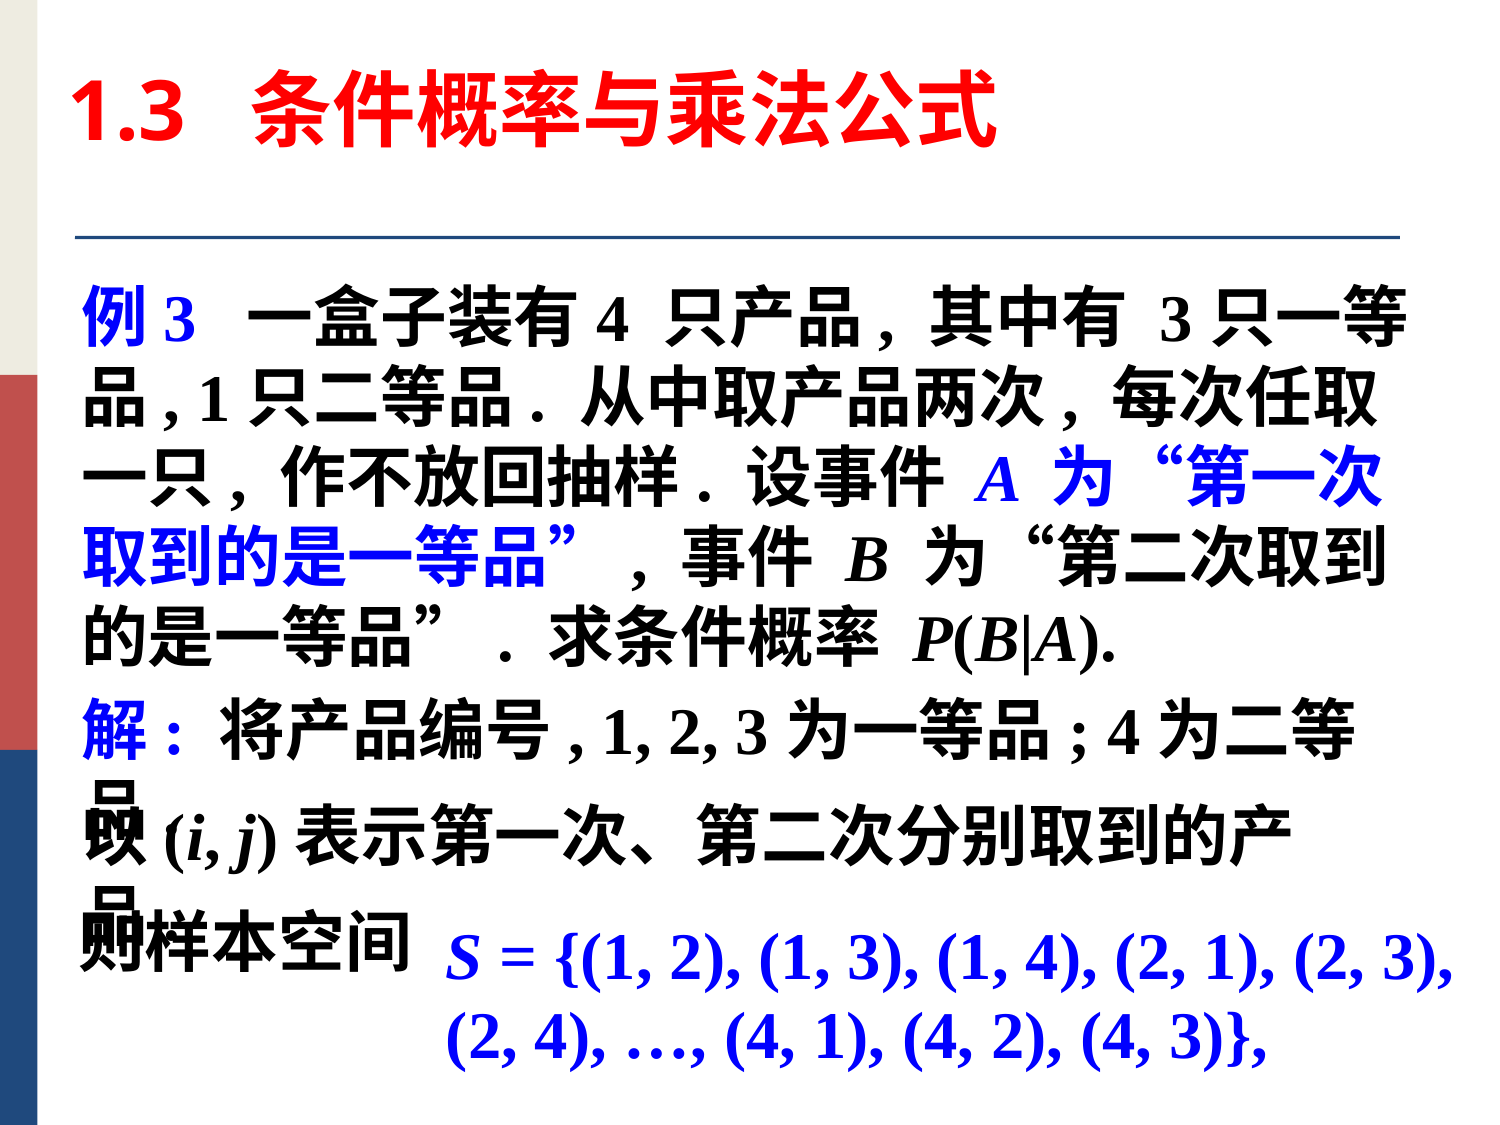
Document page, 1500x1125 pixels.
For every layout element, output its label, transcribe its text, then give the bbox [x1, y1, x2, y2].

text_box 以(i, j)表示第一次、第二次分别取到的产品. [66, 786, 1402, 905]
text_box 例3 一盒子装有4 只产品, 其中有 3只一等品, 1只二等品. 从中取产品两次, 每次任取一只, 作不放回抽样. 设事件 A 为“第一次 取到的是一等品”, 事件 B 为“第二次取到的是一等品”. 求条件概率 P(B|A). [66, 267, 1449, 682]
text_box 1.3 条件概率与乘法公式 [52, 49, 1121, 164]
text_box S = {(1, 2), (1, 3), (1, 4), (2, 1), (2, 3), (2, 4), …, (4, 1), (4, 2), (4, 3)}, [430, 905, 1483, 1080]
text_box 则样本空间 [63, 892, 545, 988]
text_box 解: 将产品编号, 1, 2, 3为一等品; 4为二等品. [66, 680, 1402, 786]
